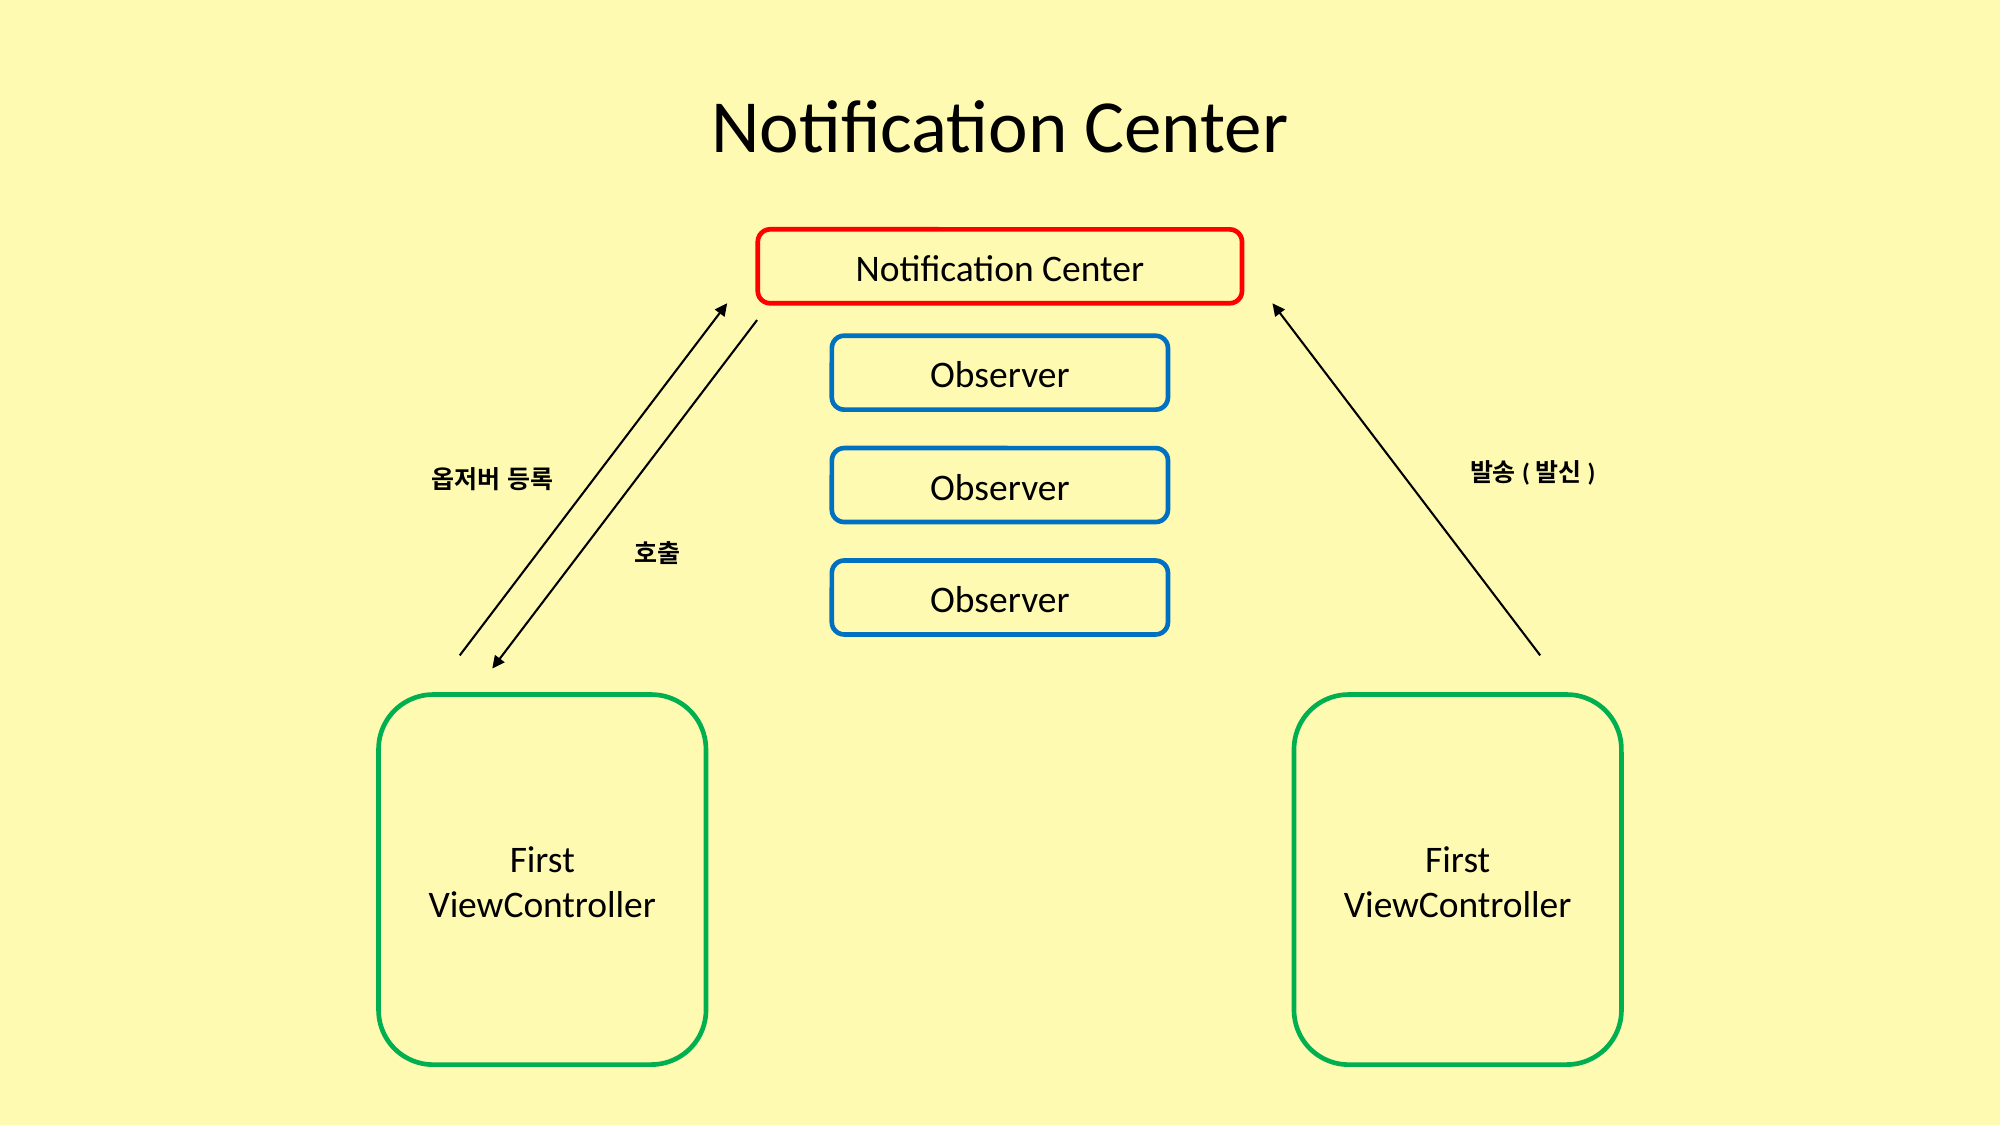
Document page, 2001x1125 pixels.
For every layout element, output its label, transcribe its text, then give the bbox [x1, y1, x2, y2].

text_box Observer [830, 334, 1170, 411]
text_box Observer [830, 559, 1170, 636]
text_box Notification Center [756, 228, 1244, 305]
subtitle Notification Center [651, 80, 1349, 188]
text_box First ViewController [1292, 693, 1623, 1066]
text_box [492, 320, 758, 669]
text_box Observer [830, 447, 1170, 524]
text_box First ViewController [377, 693, 708, 1066]
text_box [1272, 303, 1541, 656]
text_box 옵저버 등록 [416, 456, 459, 502]
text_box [459, 303, 728, 656]
text_box 발송(발신) [1541, 448, 1611, 494]
